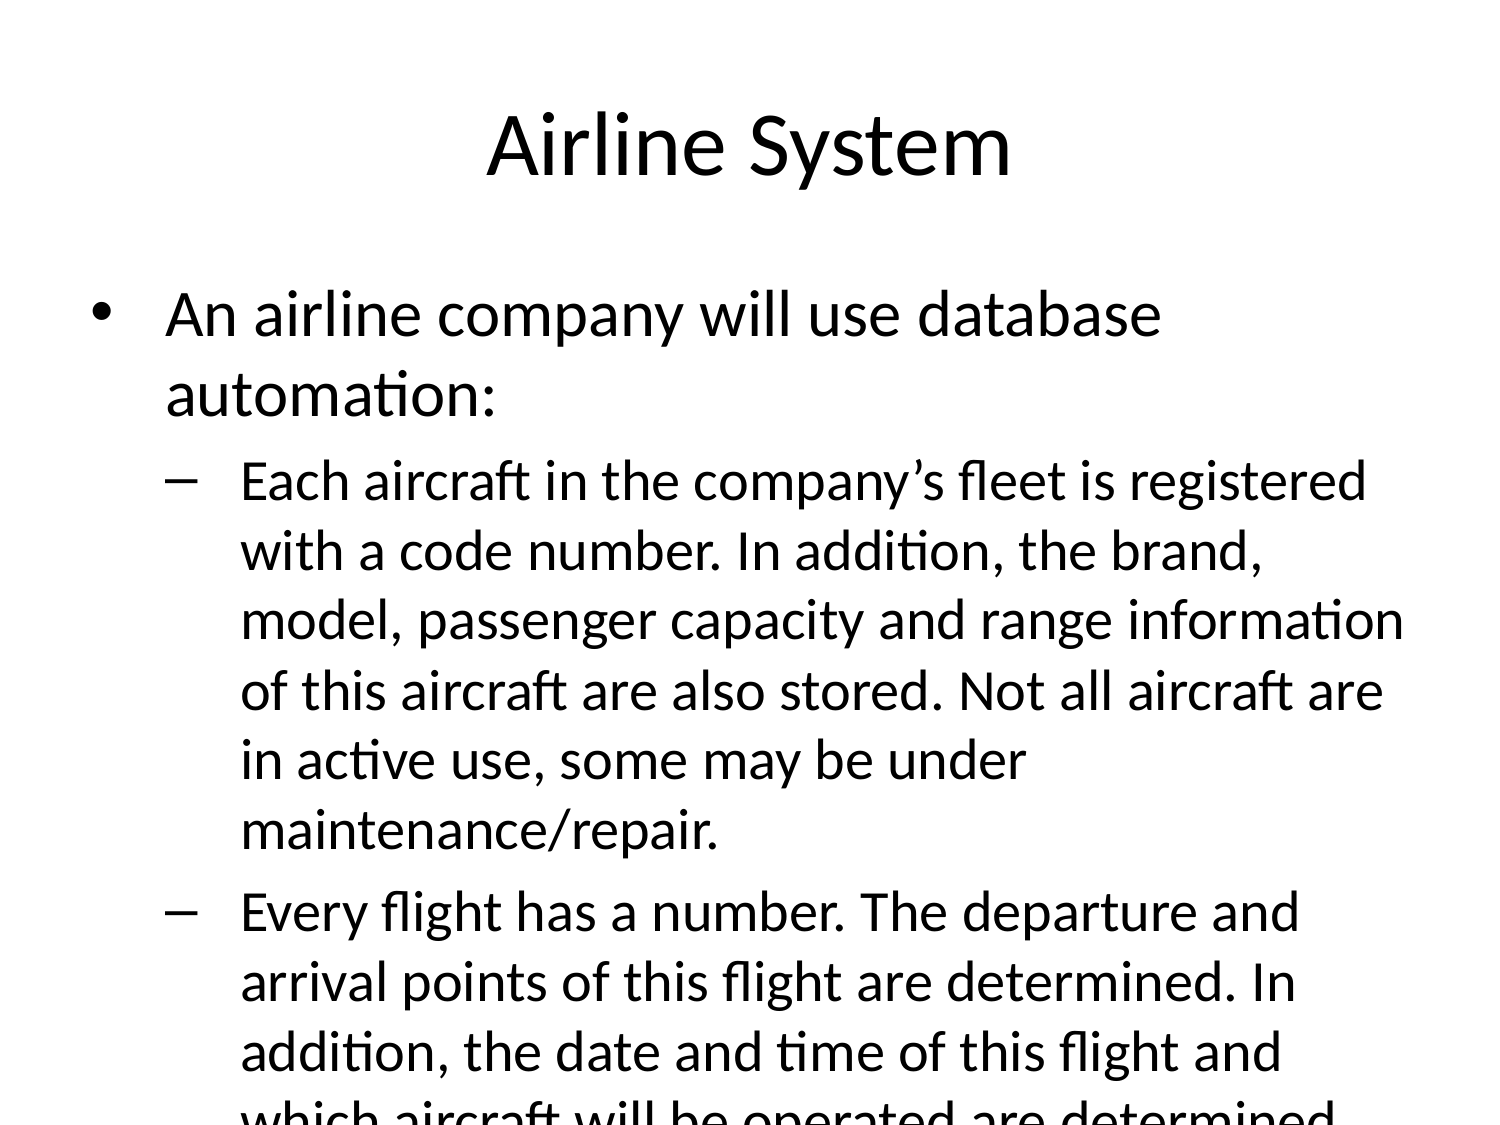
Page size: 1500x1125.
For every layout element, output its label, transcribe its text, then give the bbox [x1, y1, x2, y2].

title Airline System [75, 45, 1425, 233]
list An airline company will use database automation: Each aircraft in the company’s fleet is registered with a code number. In addition, the brand, model, passenger capacity and range information of this aircraft are also stored. Not all aircraft are in active use, some may be under maintenance/repair. Every flight has a number. The departure and arrival points of this flight are determined. In addition, the date and time of this flight and which aircraft will be operated are determined. [75, 262, 1425, 1005]
